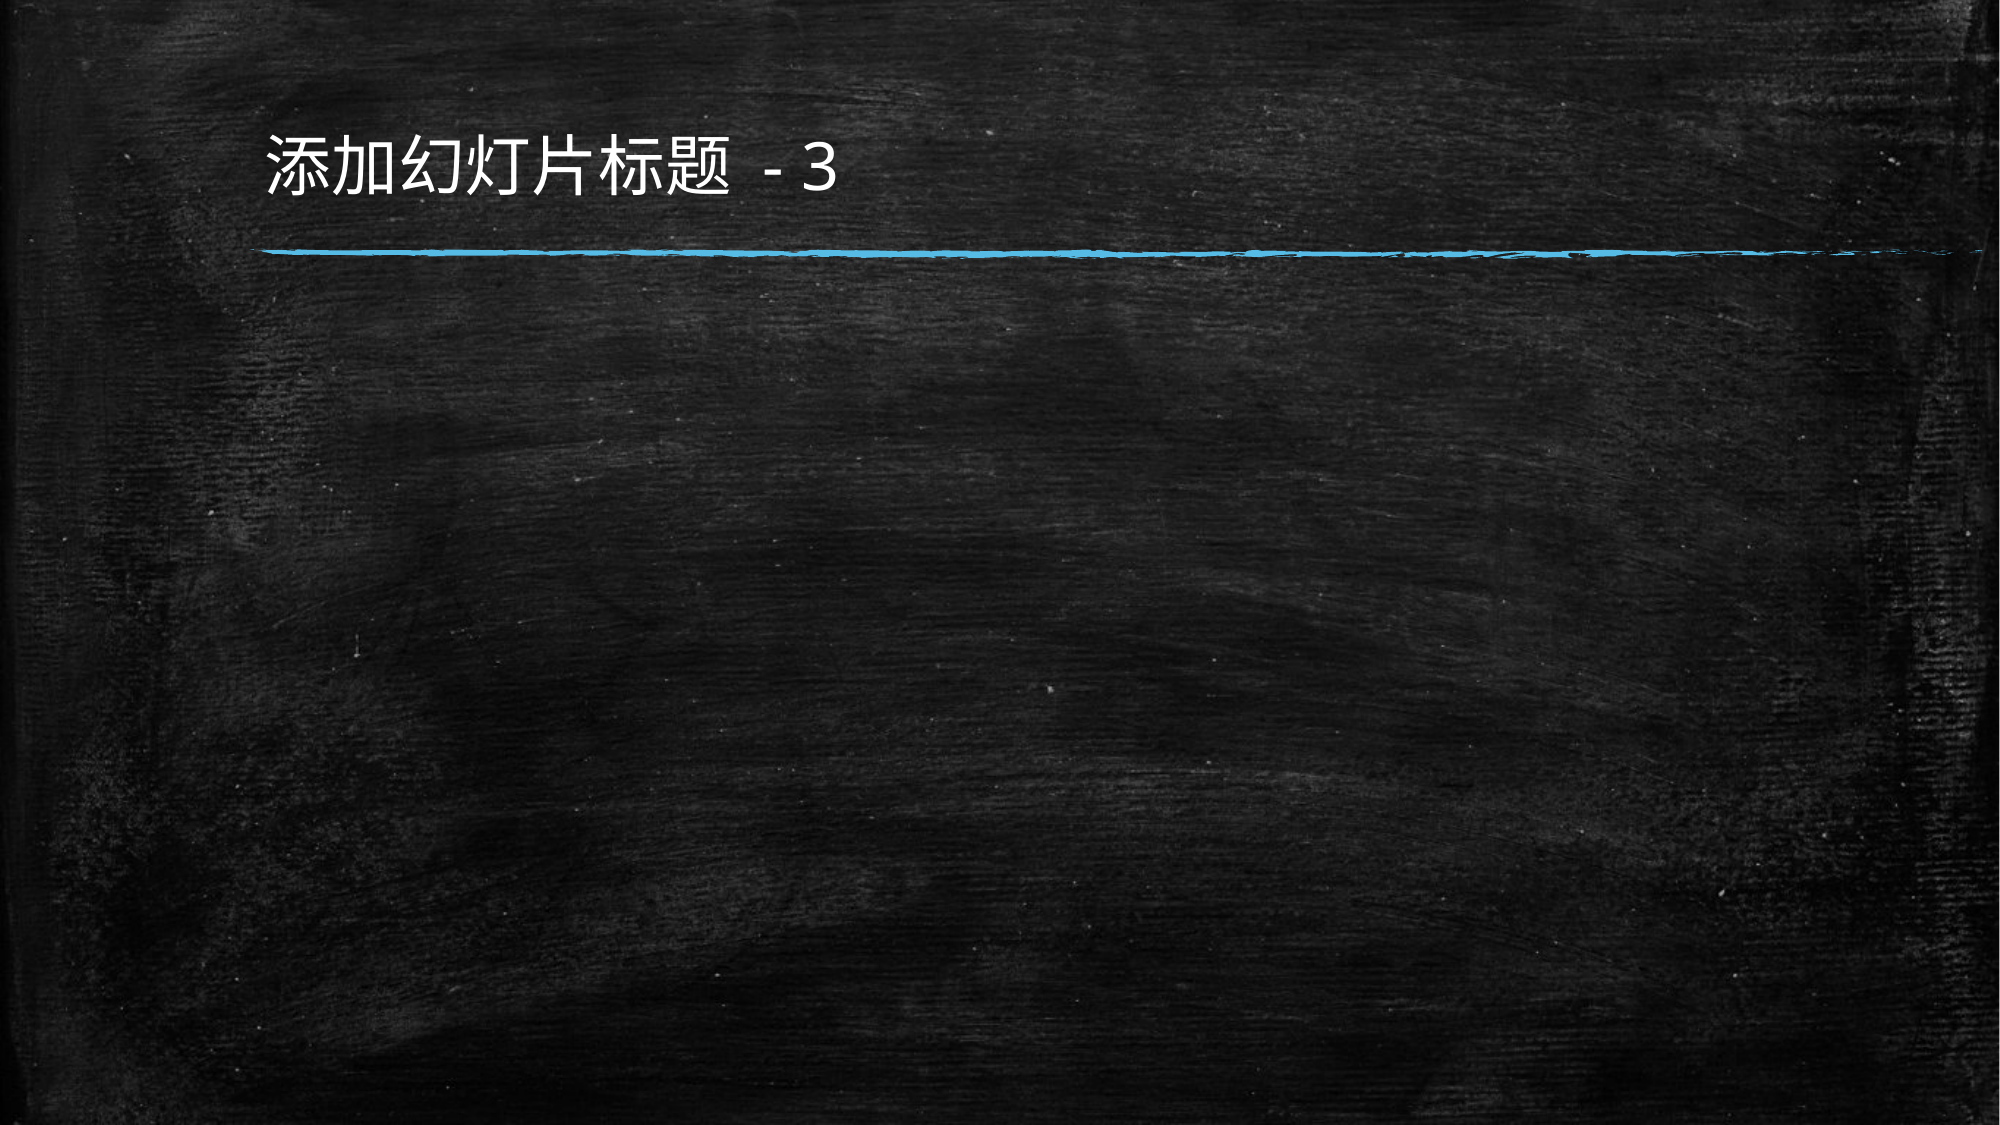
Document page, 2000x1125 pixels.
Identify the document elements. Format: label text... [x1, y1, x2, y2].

title 添加幻灯片标题 - 3 [249, 45, 1750, 213]
